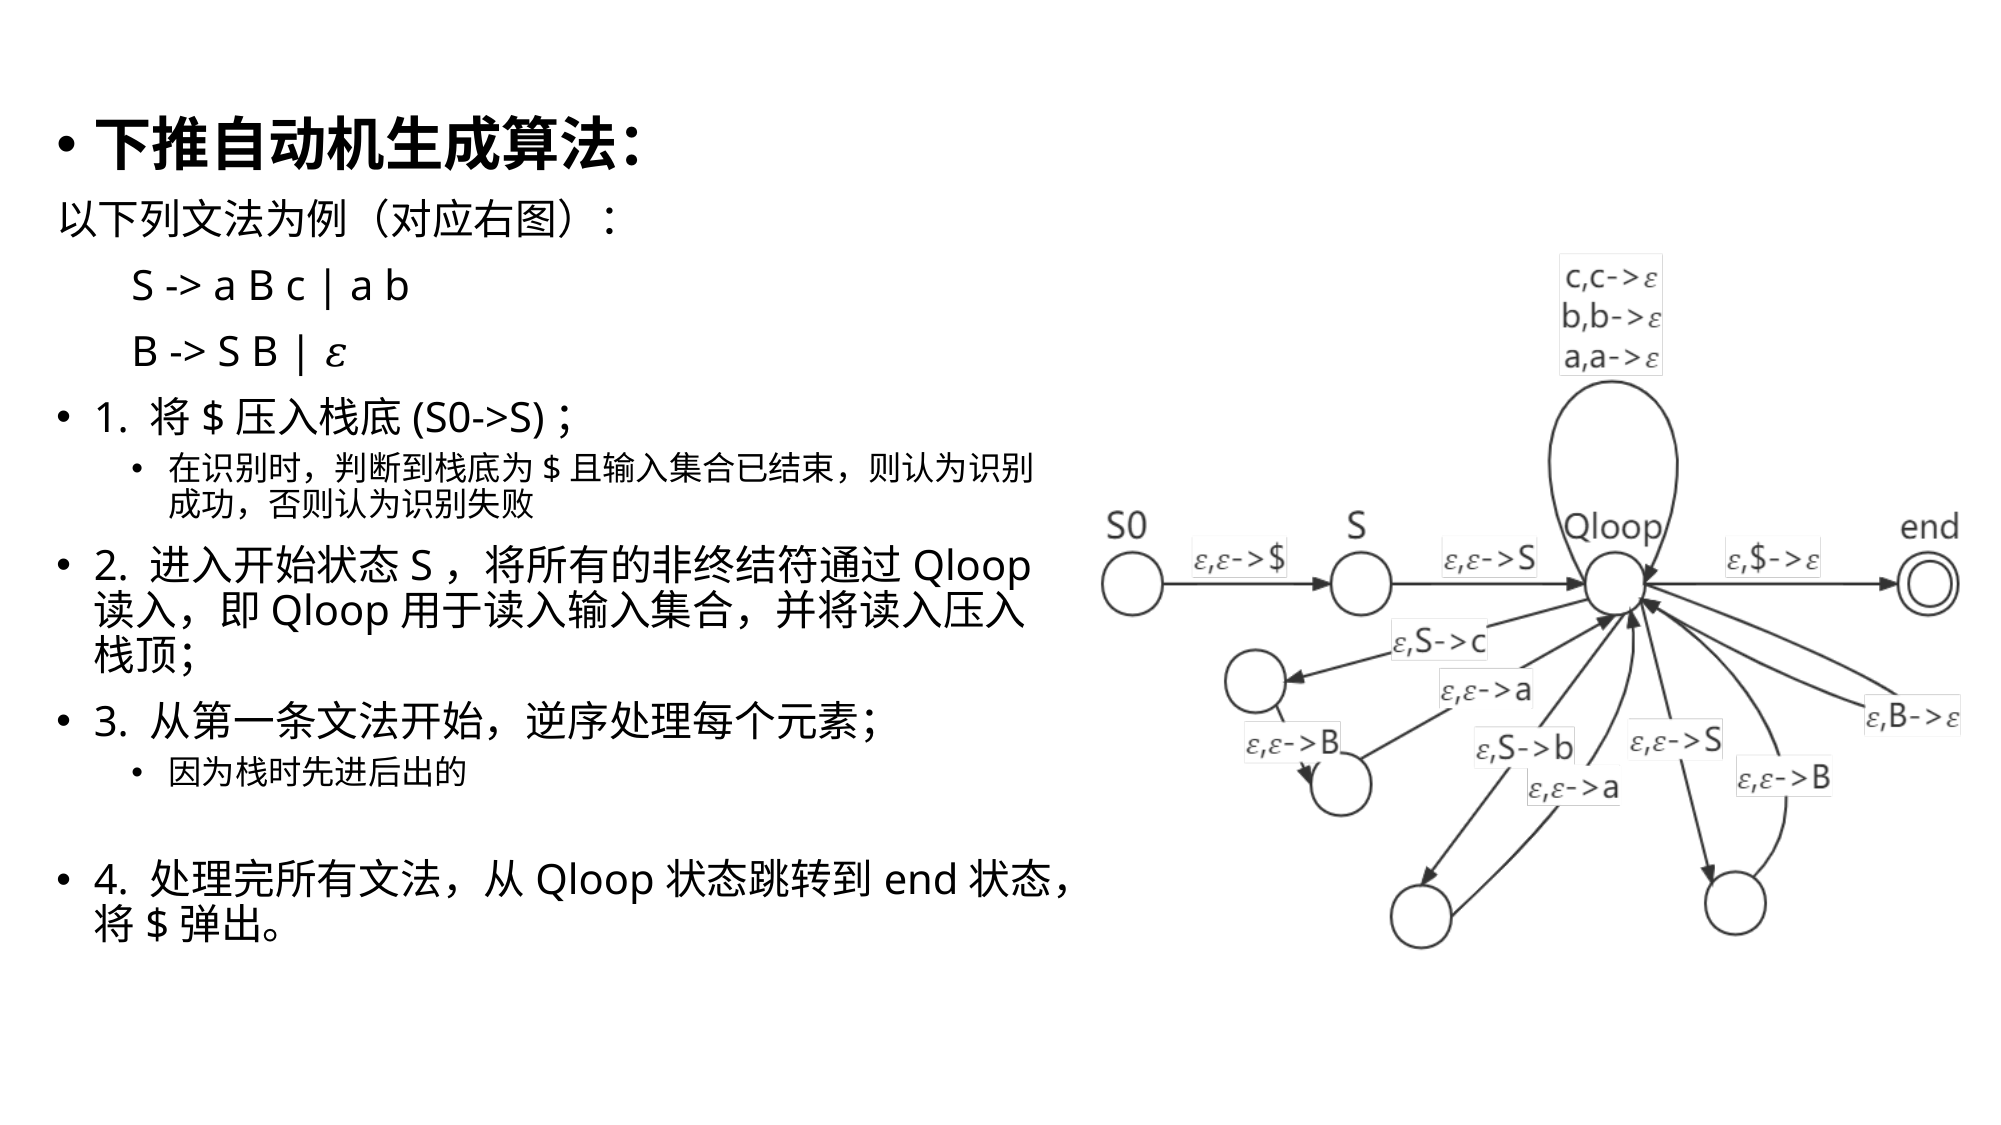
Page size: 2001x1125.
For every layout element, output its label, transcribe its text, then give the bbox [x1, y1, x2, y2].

picture [1013, 234, 2000, 982]
text_box 下推自动机生成算法： 以下列文法为例（对应右图）： S -> a B c | a b B -> S B | 𝜀 1. 将$压入栈底(S0->S)； 在识别时，判断到栈底为$且输入集合已结束，则认为识别成功，否则认为识别失败 2. 进入开始状态S，将所有的非终结符通过Qloop读入，即Qloop用于读入输入集合，并将读入压入栈顶； 3. 从第一条文法开始，逆序处理每个元素； 因为栈时先进后出的 4. 处理完所有文法，从Qloop状态跳转到end状态，将$弹出。 [41, 107, 1070, 1125]
